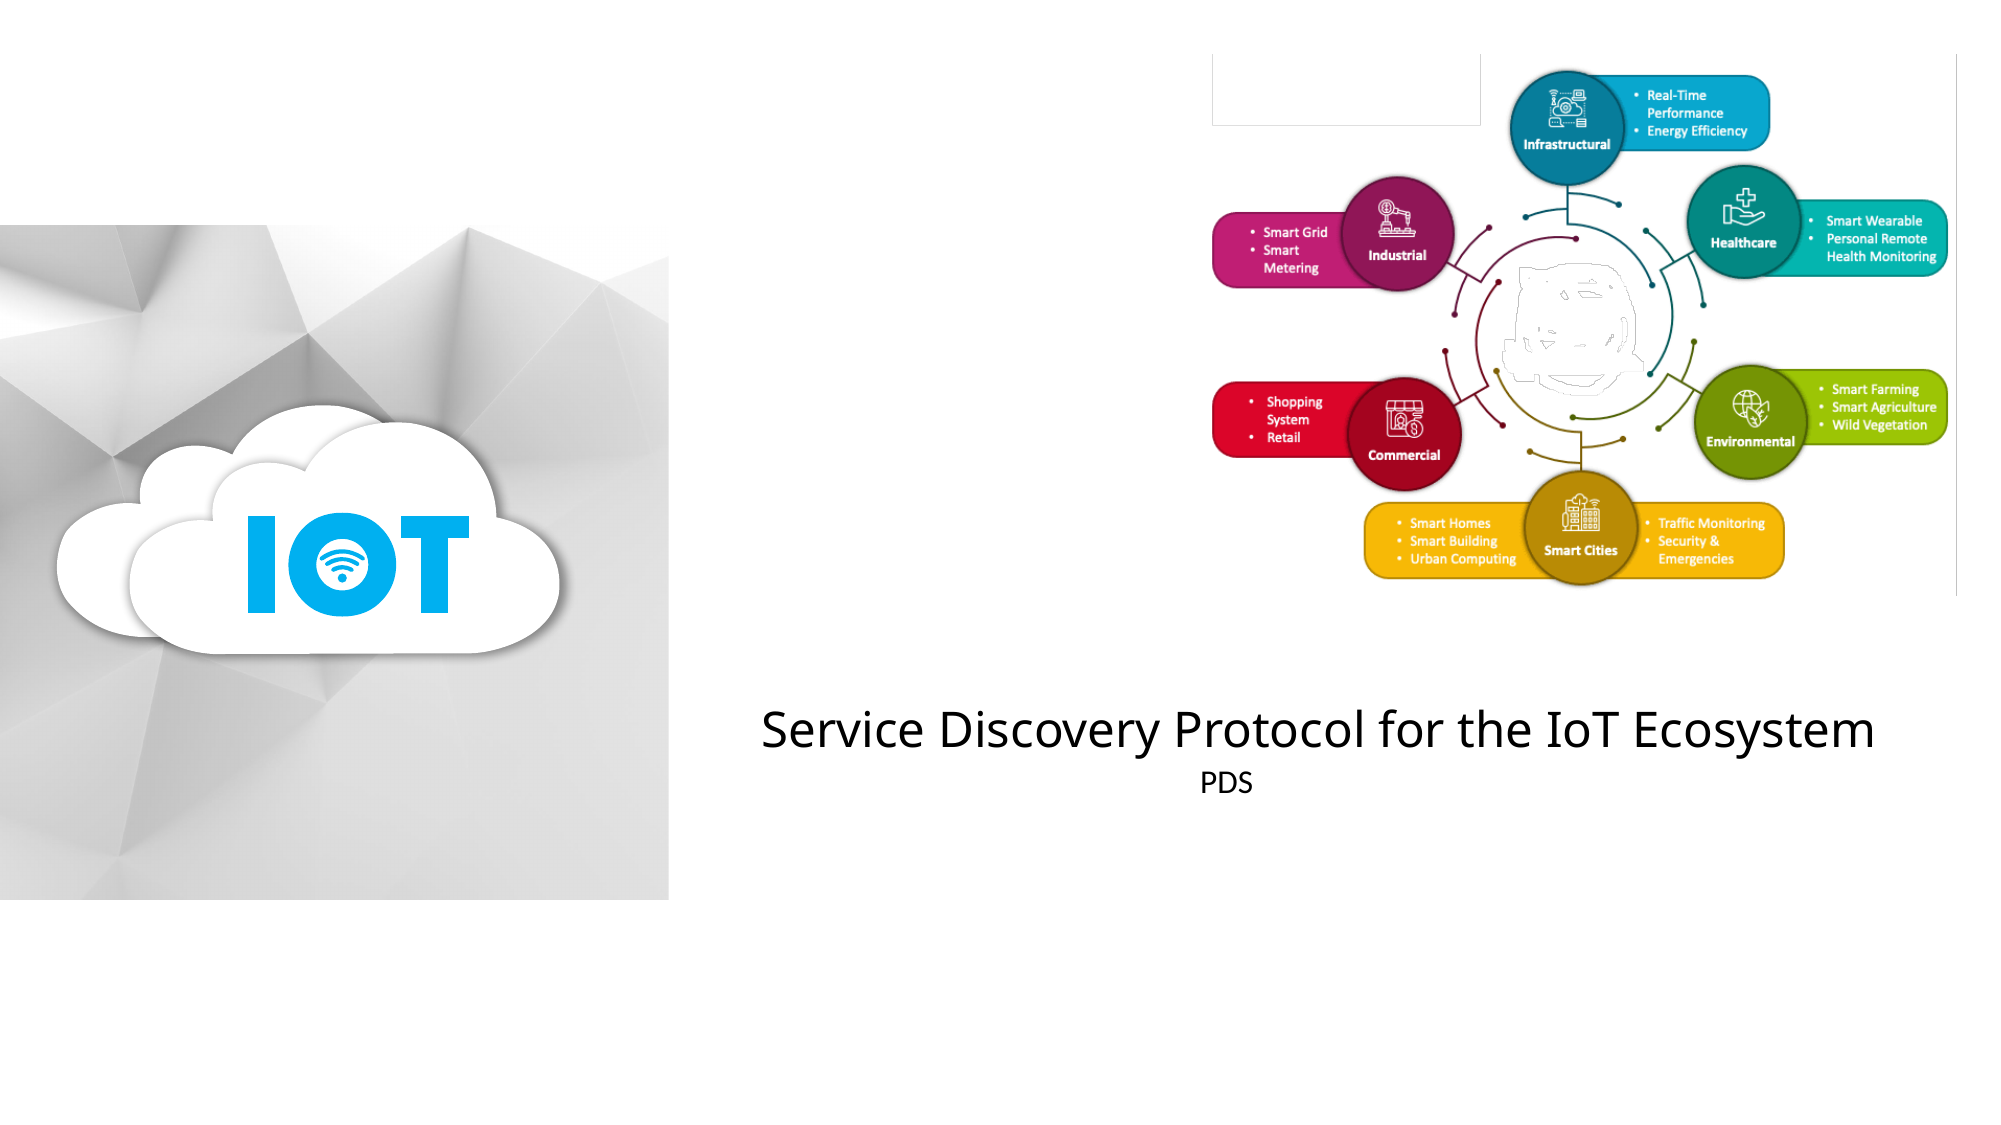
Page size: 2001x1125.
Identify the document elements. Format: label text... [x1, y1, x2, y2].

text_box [248, 513, 468, 616]
title Service Discovery Protocol for the IoT Ecosystem [746, 654, 1944, 766]
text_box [56, 405, 560, 655]
picture [1208, 54, 1970, 596]
picture [0, 224, 669, 900]
subtitle PDS [761, 757, 1693, 932]
